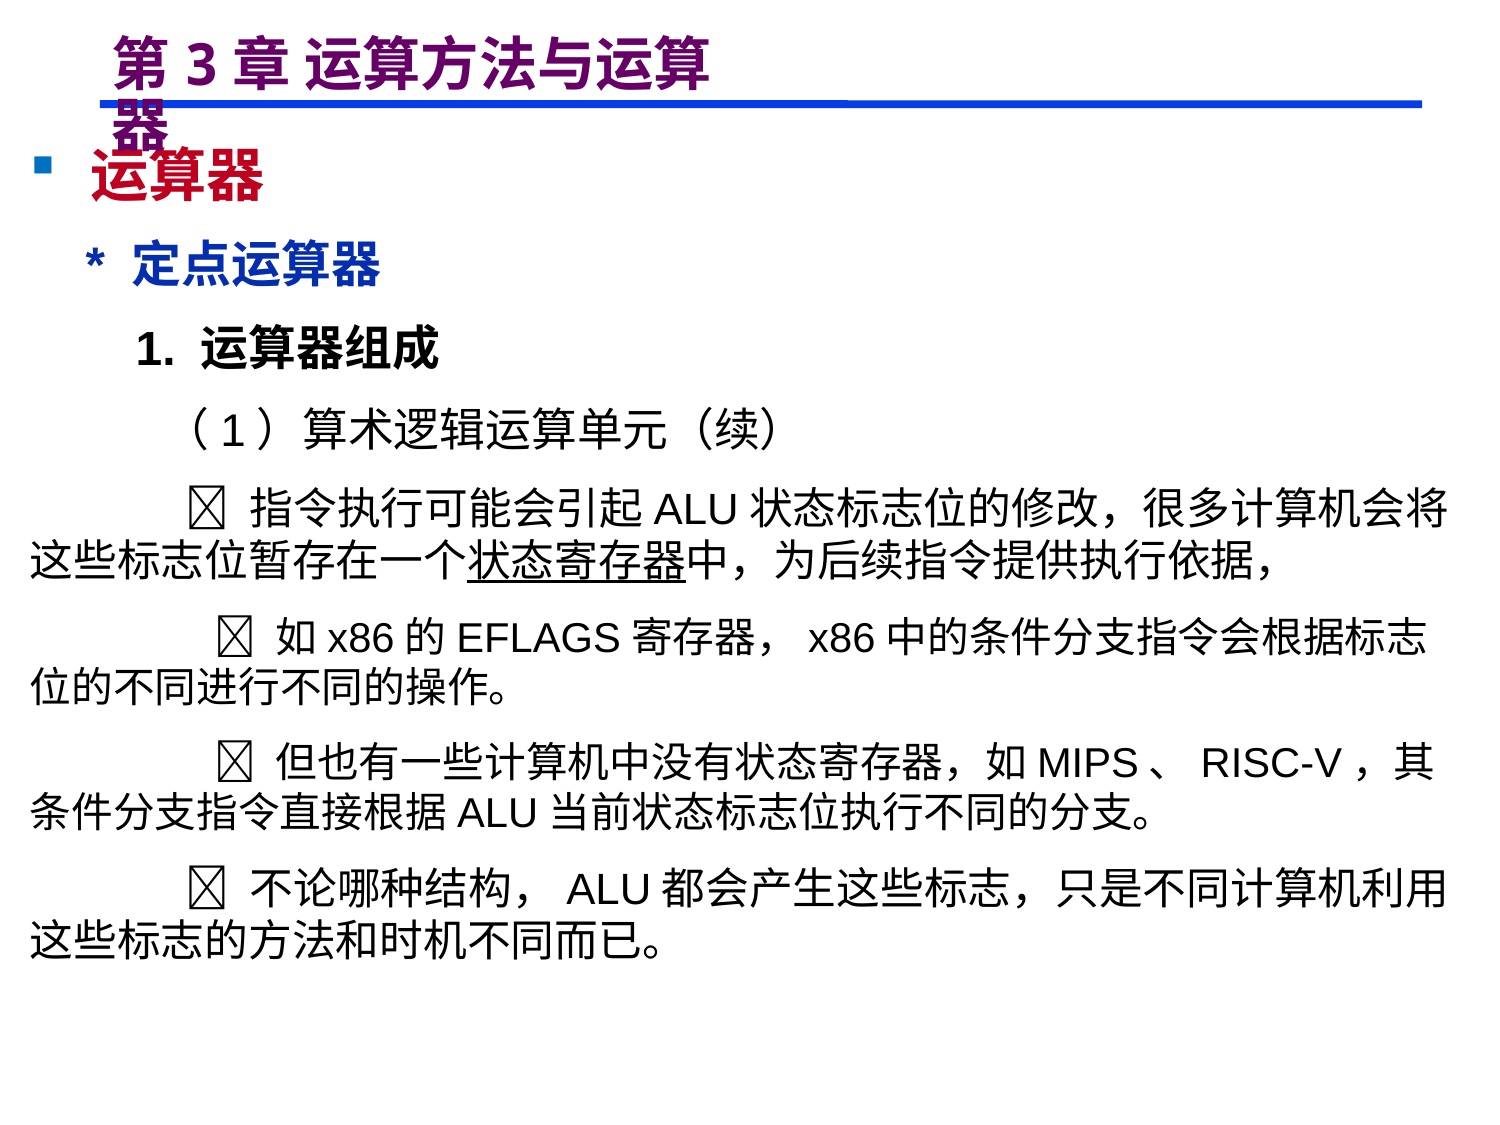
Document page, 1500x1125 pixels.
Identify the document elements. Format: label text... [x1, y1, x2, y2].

title 第3章 运算方法与运算器 [100, 32, 769, 230]
subtitle 运算器 * 定点运算器 1. 运算器组成 （1）算术逻辑运算单元（续）  指令执行可能会引起ALU状态标志位的修改，很多计算机会将这些标志位暂存在一个状态寄存器中，为后续指令提供执行依据，  如x86的EFLAGS寄存器，x86中的条件分支指令会根据标志位的不同进行不同的操作。  但也有一些计算机中没有状态寄存器，如MIPS、RISC-V，其条件分支指令直接根据ALU当前状态标志位执行不同的分支。  不论哪种结构，ALU都会产生这些标志，只是不同计算机利用这些标志的方法和时机不同而已。 [14, 129, 1481, 995]
